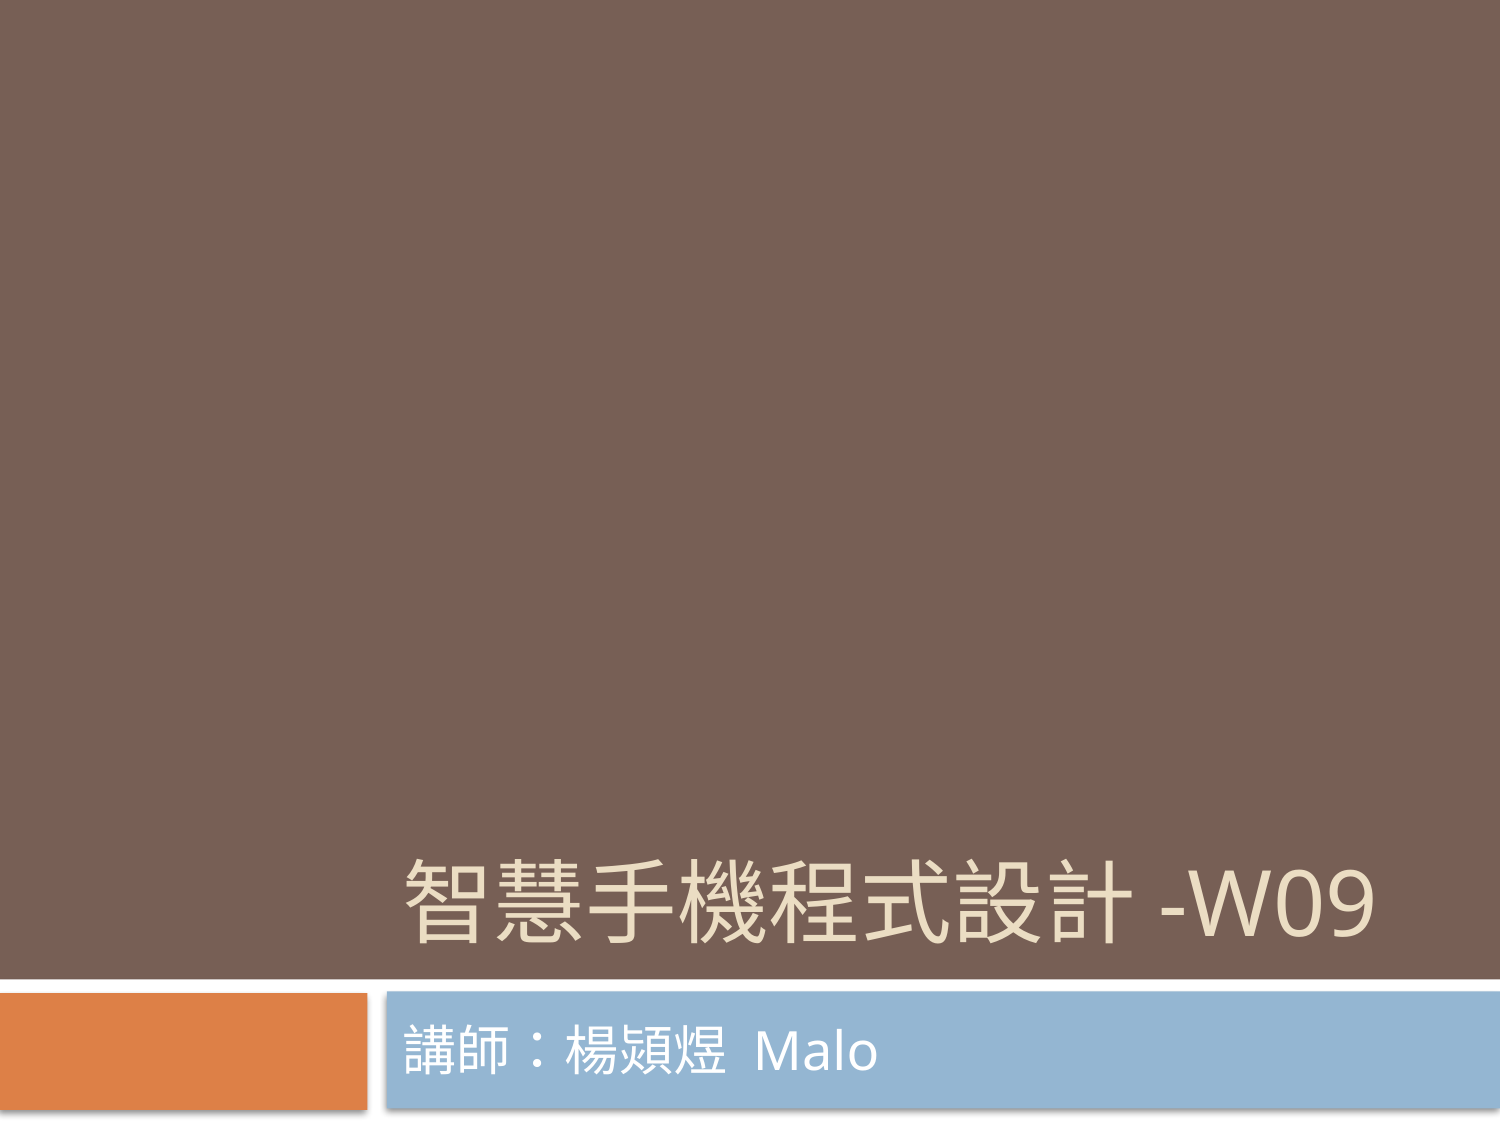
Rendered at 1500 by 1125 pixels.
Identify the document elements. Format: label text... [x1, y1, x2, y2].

subtitle 講師：楊熲煜 Malo [387, 992, 1488, 1105]
title 智慧手機程式設計-W09 [387, 662, 1450, 963]
